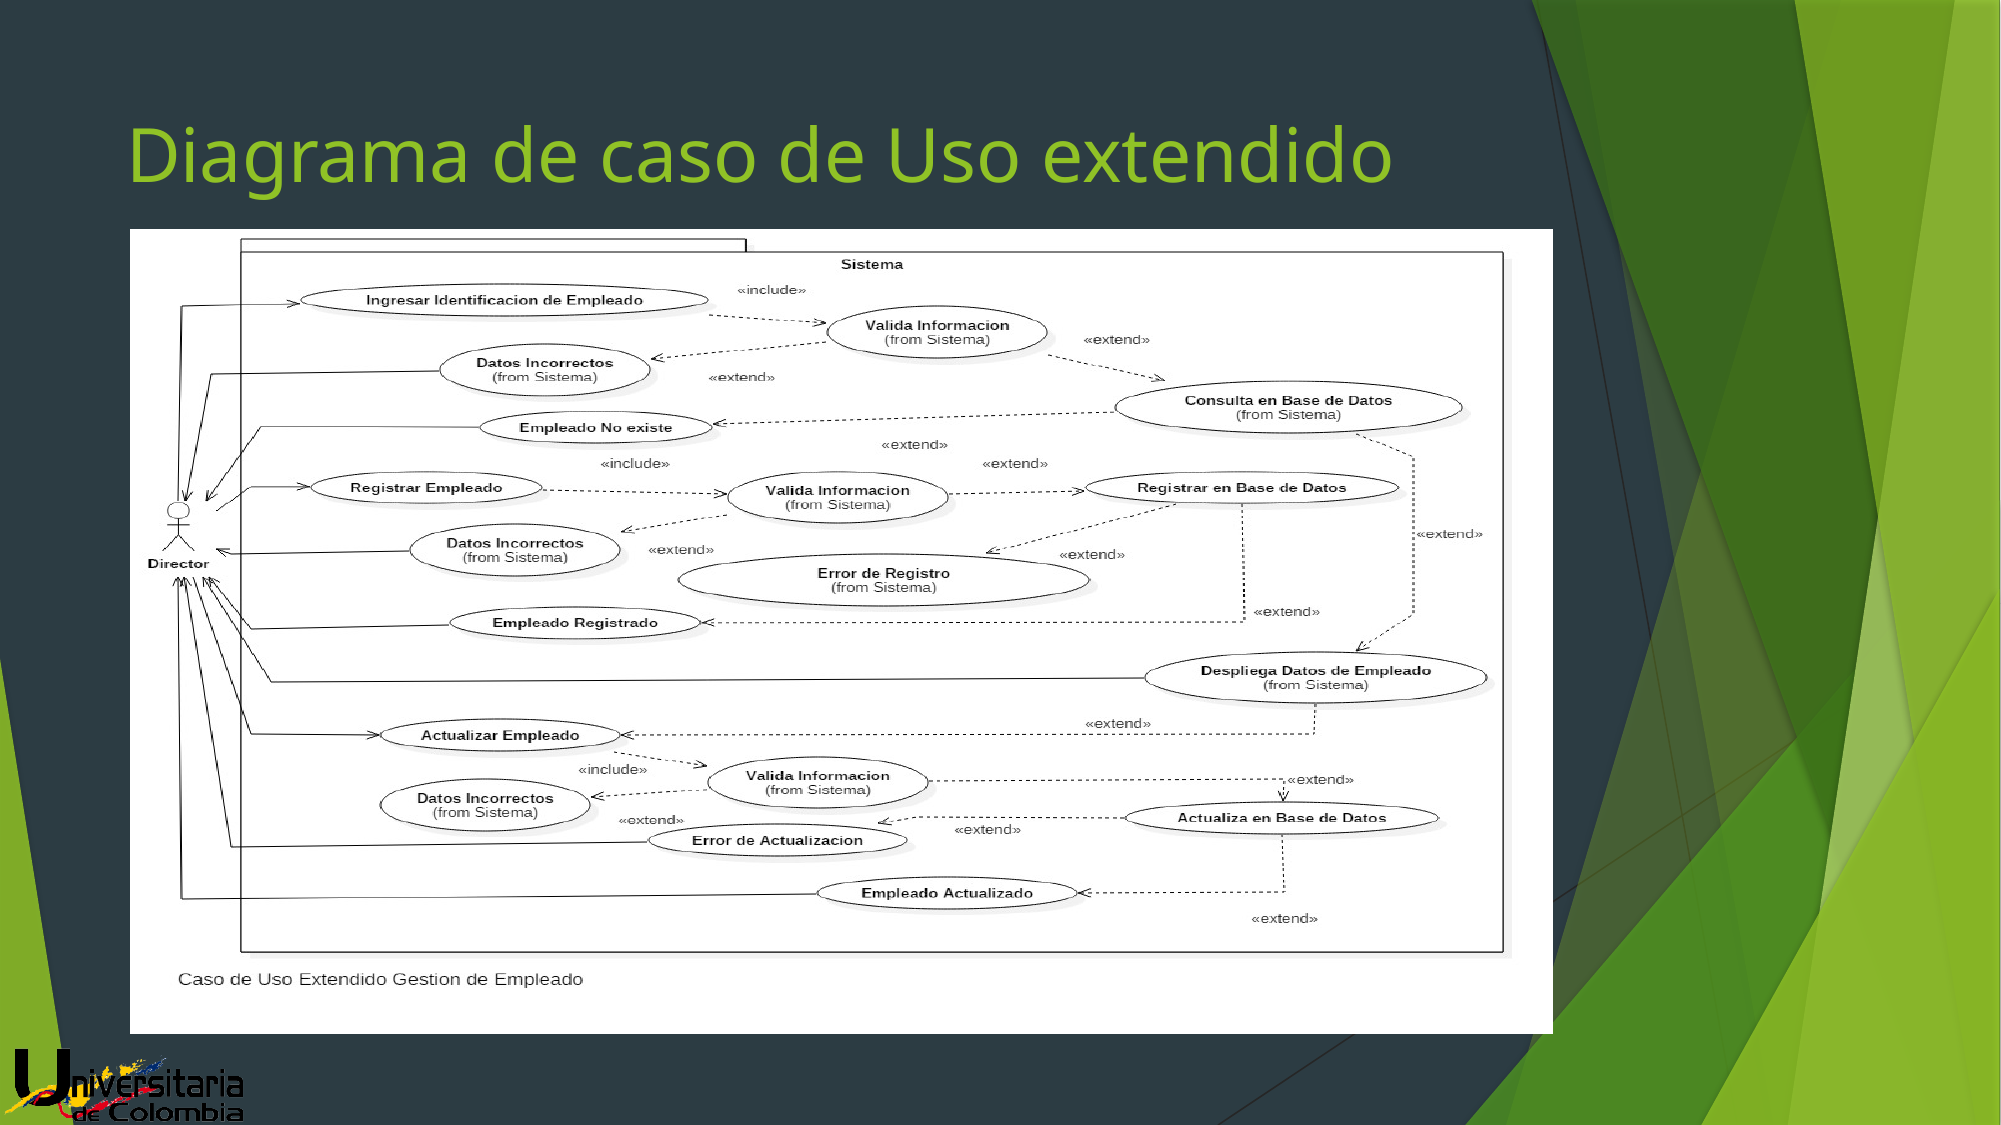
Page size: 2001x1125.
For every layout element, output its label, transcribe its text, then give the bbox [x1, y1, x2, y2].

picture [0, 1045, 249, 1125]
title Diagrama de caso de Uso extendido [111, 99, 1522, 317]
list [130, 228, 1553, 1034]
